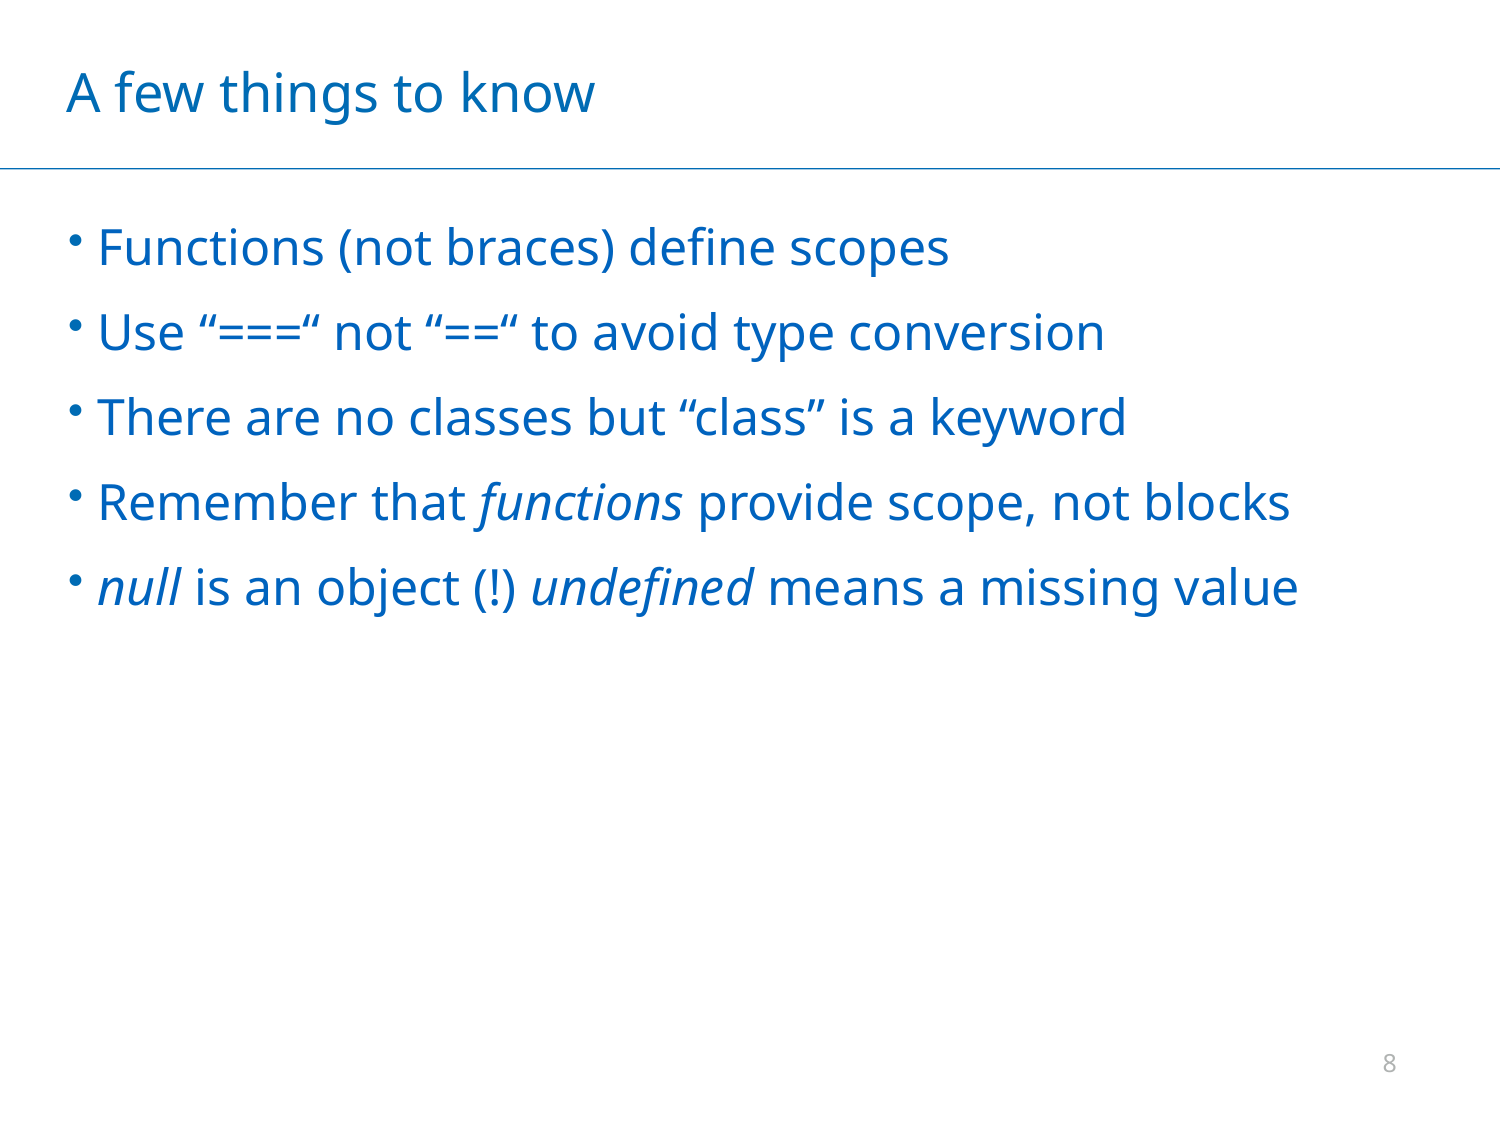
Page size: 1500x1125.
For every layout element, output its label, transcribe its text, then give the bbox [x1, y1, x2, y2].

title A few things to know [51, 43, 1459, 138]
slide_number 8 [1367, 1009, 1459, 1088]
list Functions (not braces) define scopes Use “===“ not “==“ to avoid type conversion There are no classes but “class” is a keyword Remember that functions provide scope, not blocks null is an object (!) undefined means a missing value [53, 208, 1460, 1010]
